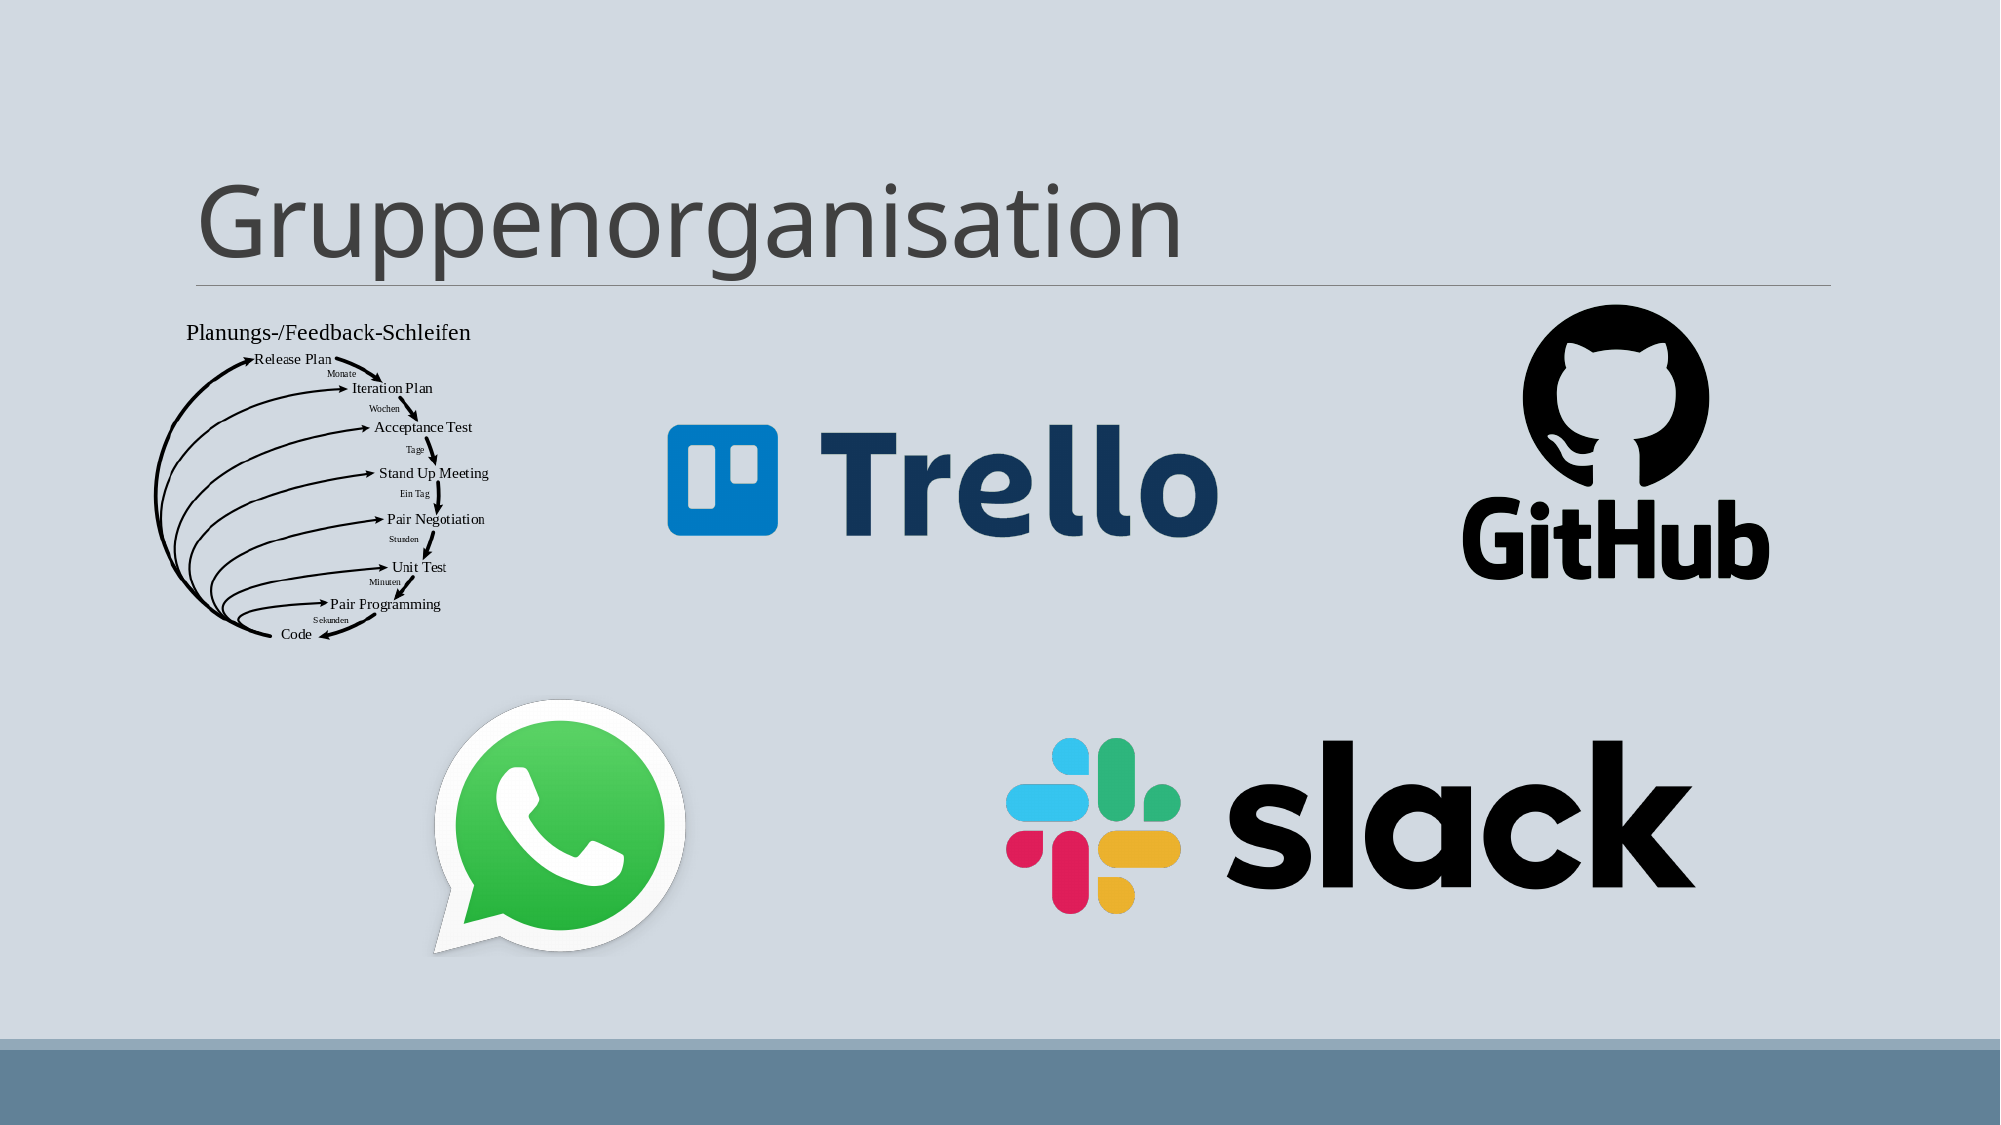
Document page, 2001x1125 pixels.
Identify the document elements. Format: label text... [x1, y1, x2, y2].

picture [1363, 299, 1869, 584]
picture [1004, 737, 1698, 915]
title Gruppenorganisation [180, 47, 1830, 285]
picture [664, 323, 1222, 638]
picture [326, 695, 791, 957]
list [131, 301, 523, 661]
